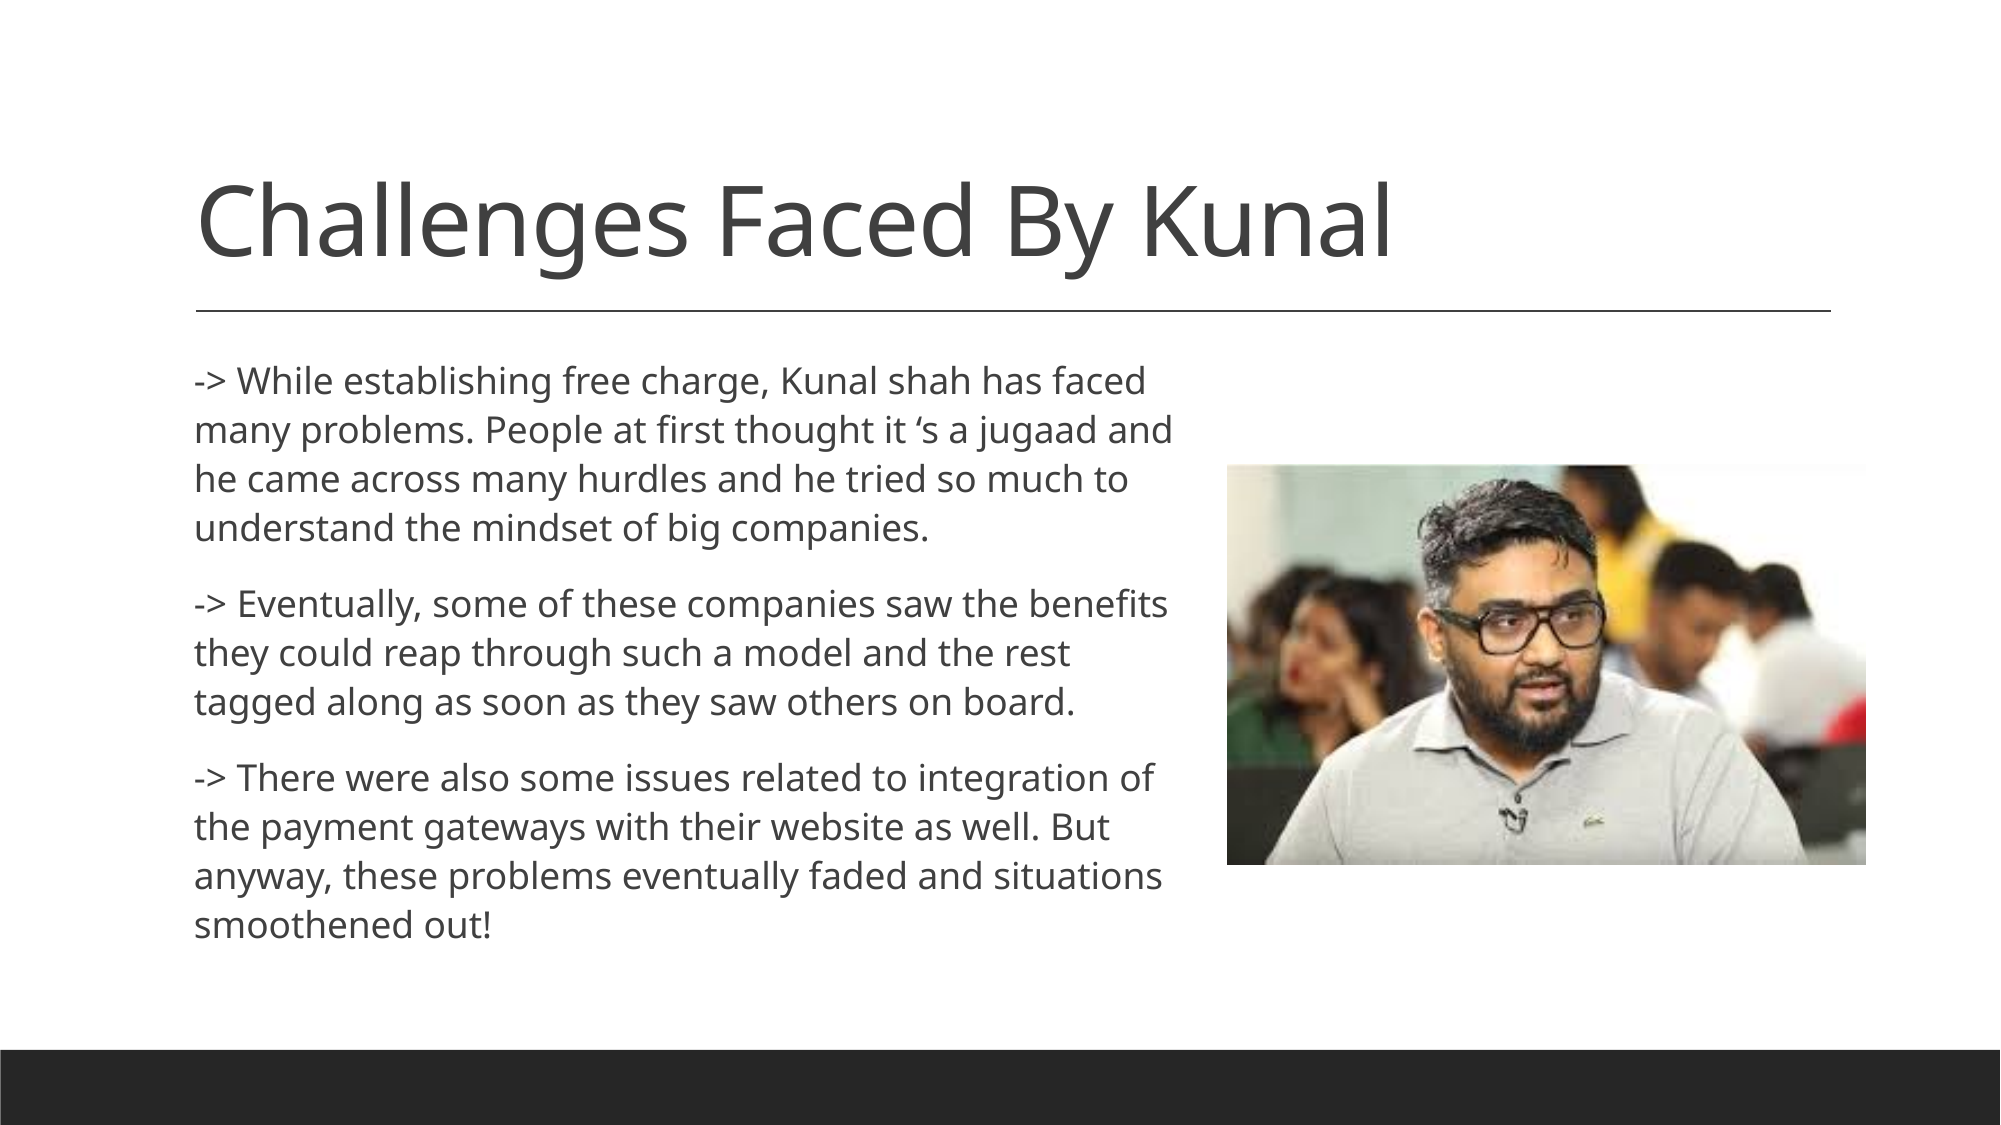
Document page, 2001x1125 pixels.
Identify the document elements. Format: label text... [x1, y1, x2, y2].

title Challenges Faced By Kunal [180, 47, 1830, 285]
picture [1226, 464, 1866, 865]
list -> While establishing free charge, Kunal shah has faced many problems. People at first thought it ‘s a jugaad and he came across many hurdles and he tried so much to understand the mindset of big companies. -> Eventually, some of these companies saw the benefits they could reap through such a model and the rest tagged along as soon as they saw others on board. -> There were also some issues related to integration of the payment gateways with their website as well. But anyway, these problems eventually faded and situations smoothened out! [180, 345, 1184, 963]
